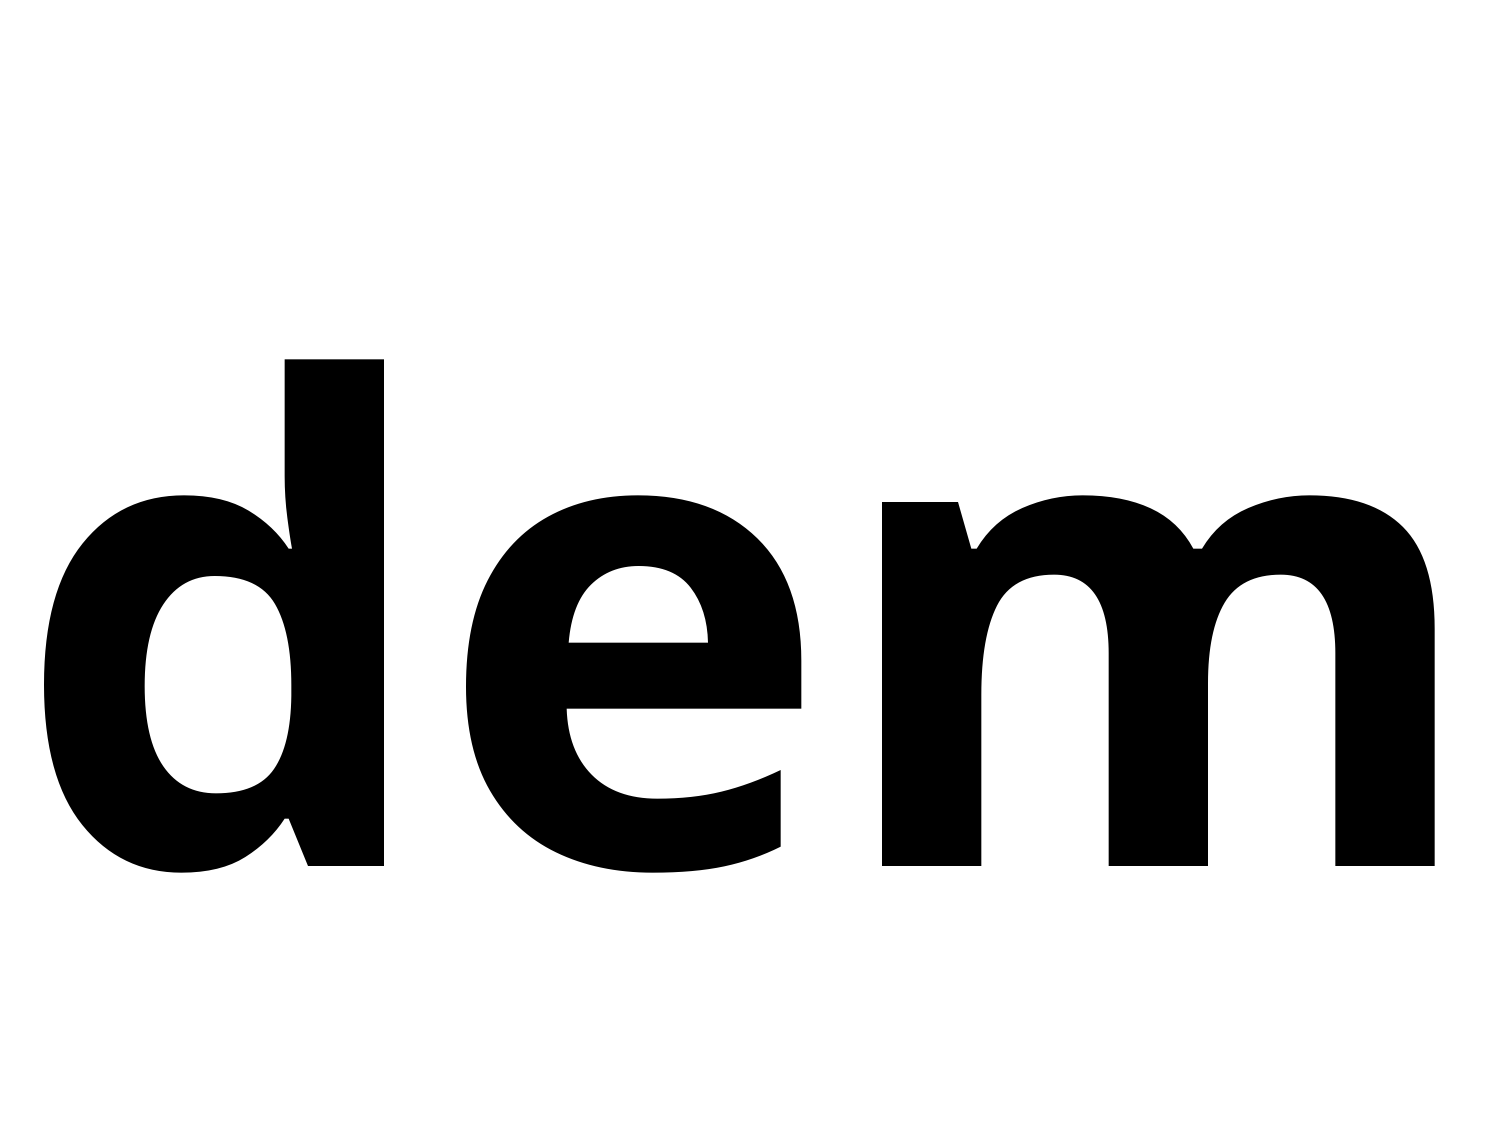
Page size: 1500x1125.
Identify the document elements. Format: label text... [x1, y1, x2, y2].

text_box dem [112, 224, 1388, 975]
